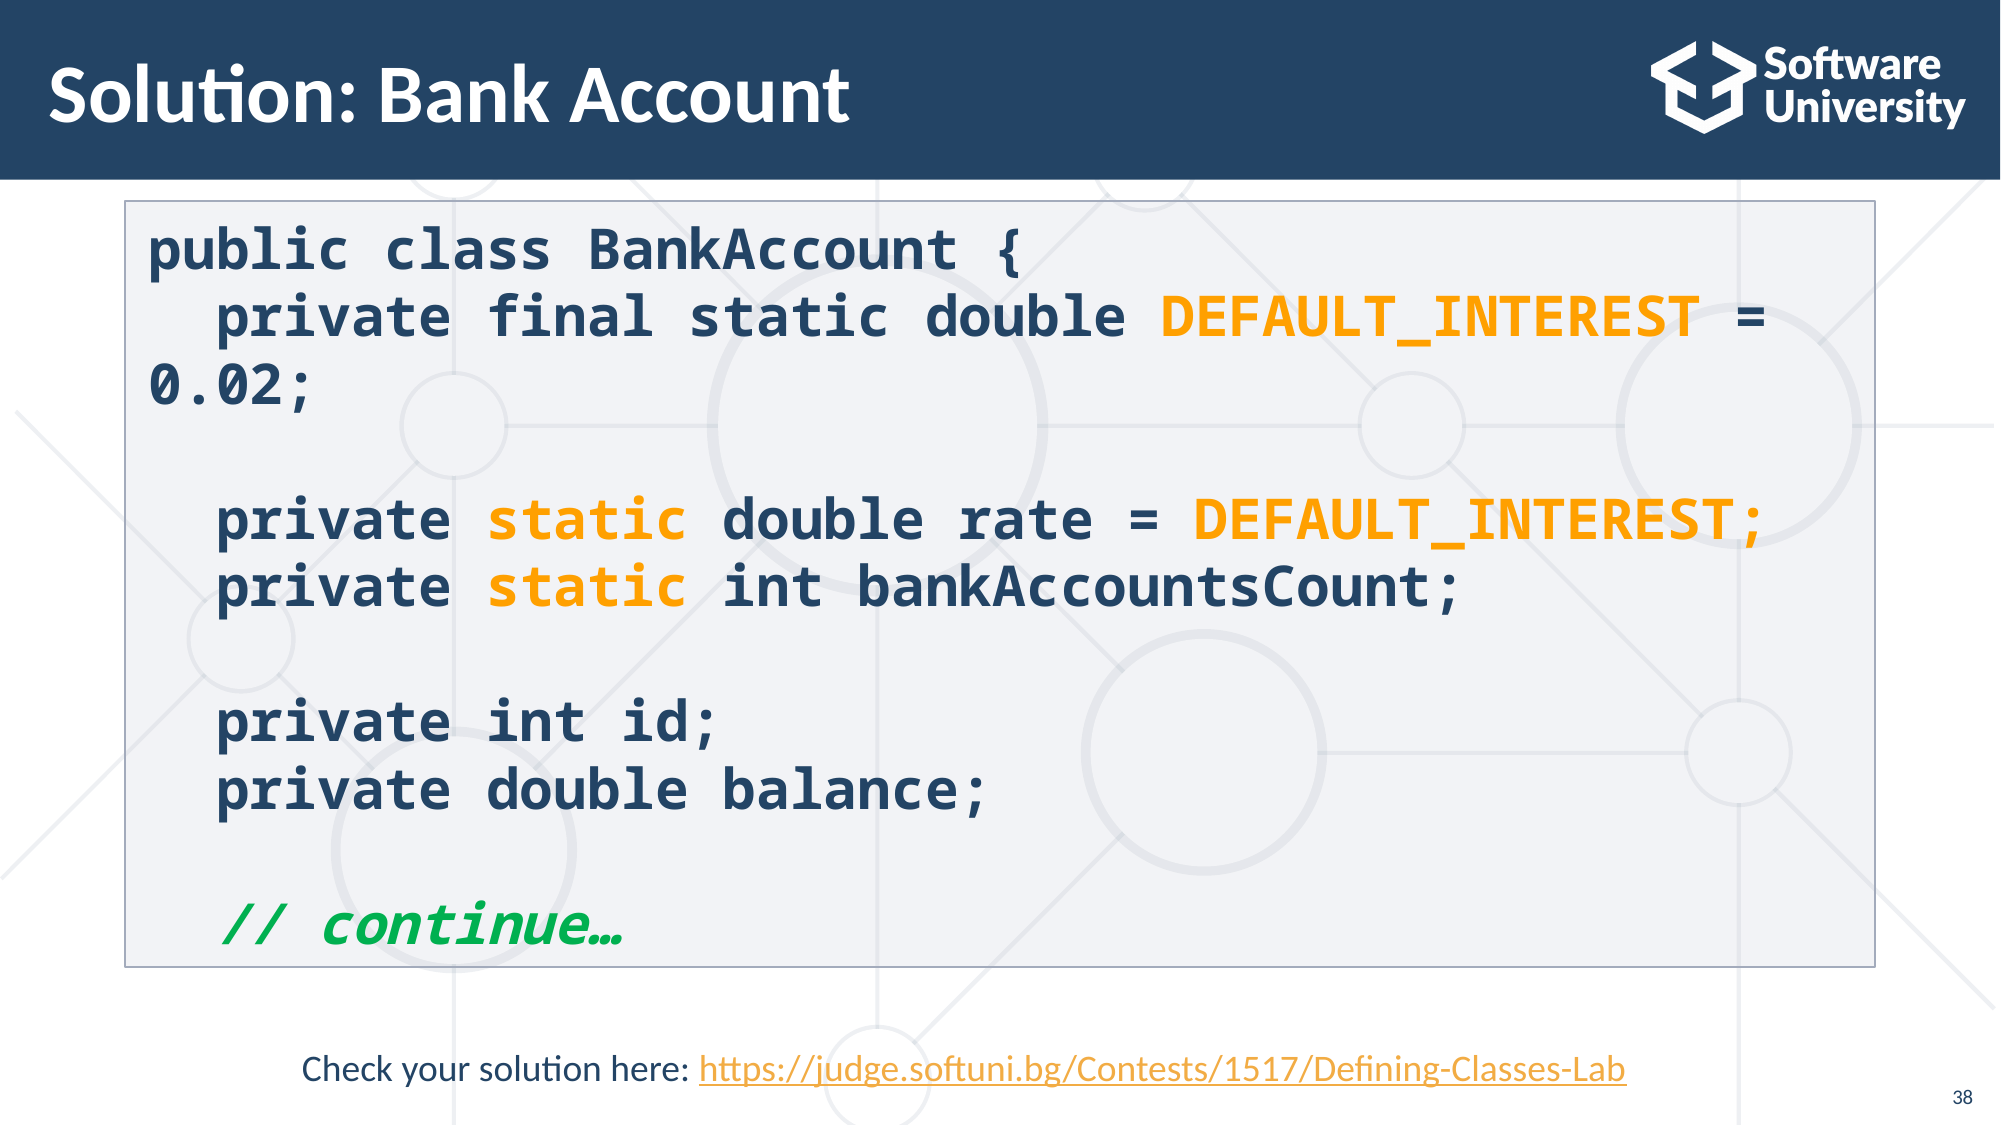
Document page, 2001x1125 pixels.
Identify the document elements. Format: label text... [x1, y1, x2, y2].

text_box public class BankAccount { private final static double DEFAULT_INTEREST = 0.02; private static double rate = DEFAULT_INTEREST; private static int bankAccountsCount; private int id; private double balance; // continue… [125, 201, 1875, 968]
title Solution: Bank Account [31, 16, 1625, 162]
slide_number 38 [1927, 1067, 1989, 1117]
text_box Check your solution here: https://judge.softuni.bg/Contests/1517/Defining-Classes-Lab [95, 1036, 1833, 1097]
picture [1651, 41, 1966, 134]
